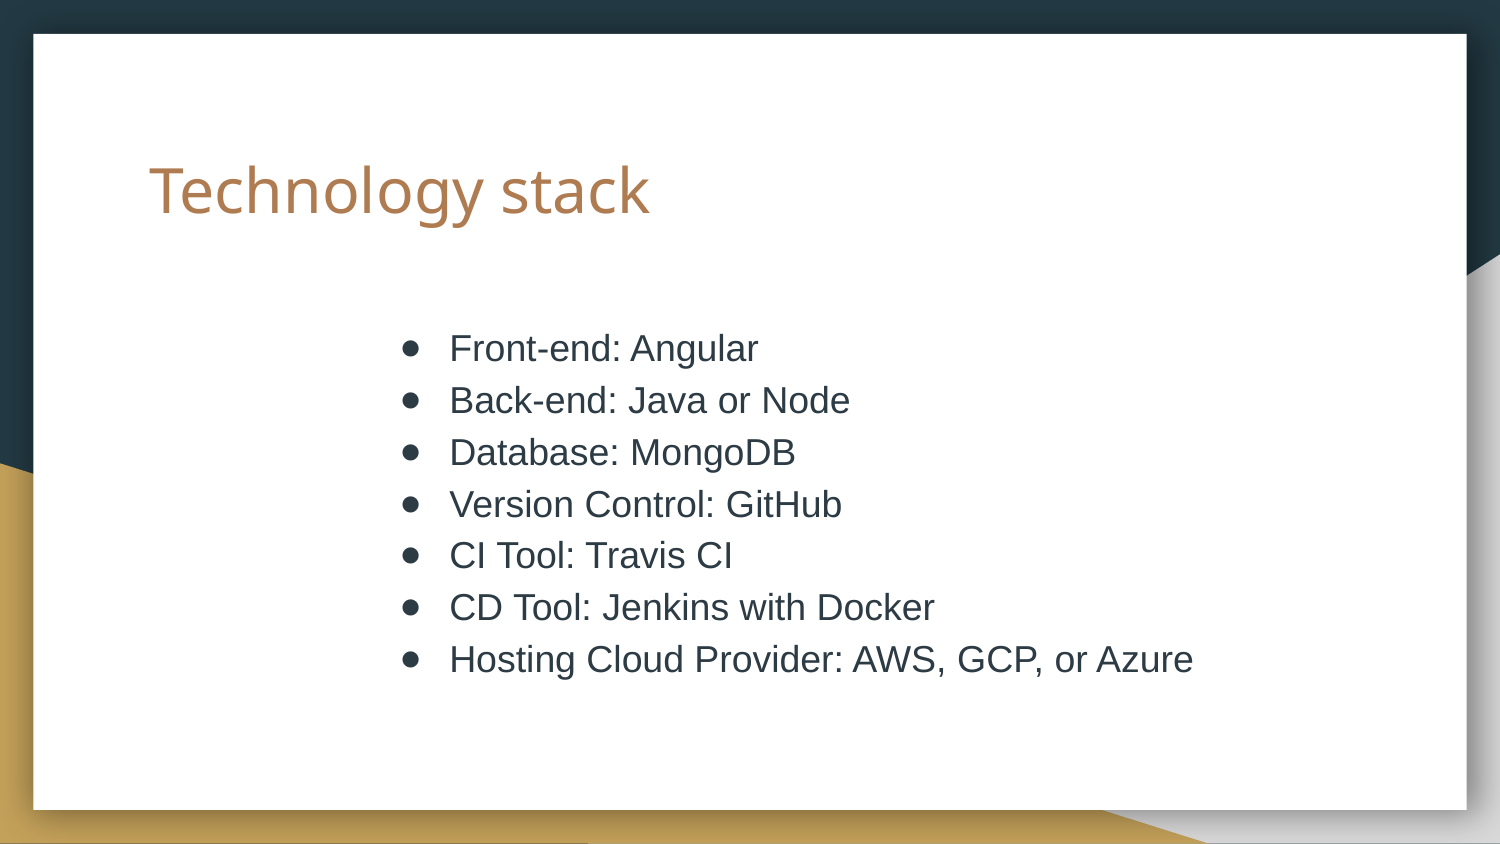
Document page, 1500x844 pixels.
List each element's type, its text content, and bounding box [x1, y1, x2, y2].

list Front-end: Angular Back-end: Java or Node Database: MongoDB Version Control: GitHub CI Tool: Travis CI CD Tool: Jenkins with Docker Hosting Cloud Provider: AWS, GCP, or Azure [134, 236, 1366, 729]
title Technology stack [134, 135, 1366, 236]
